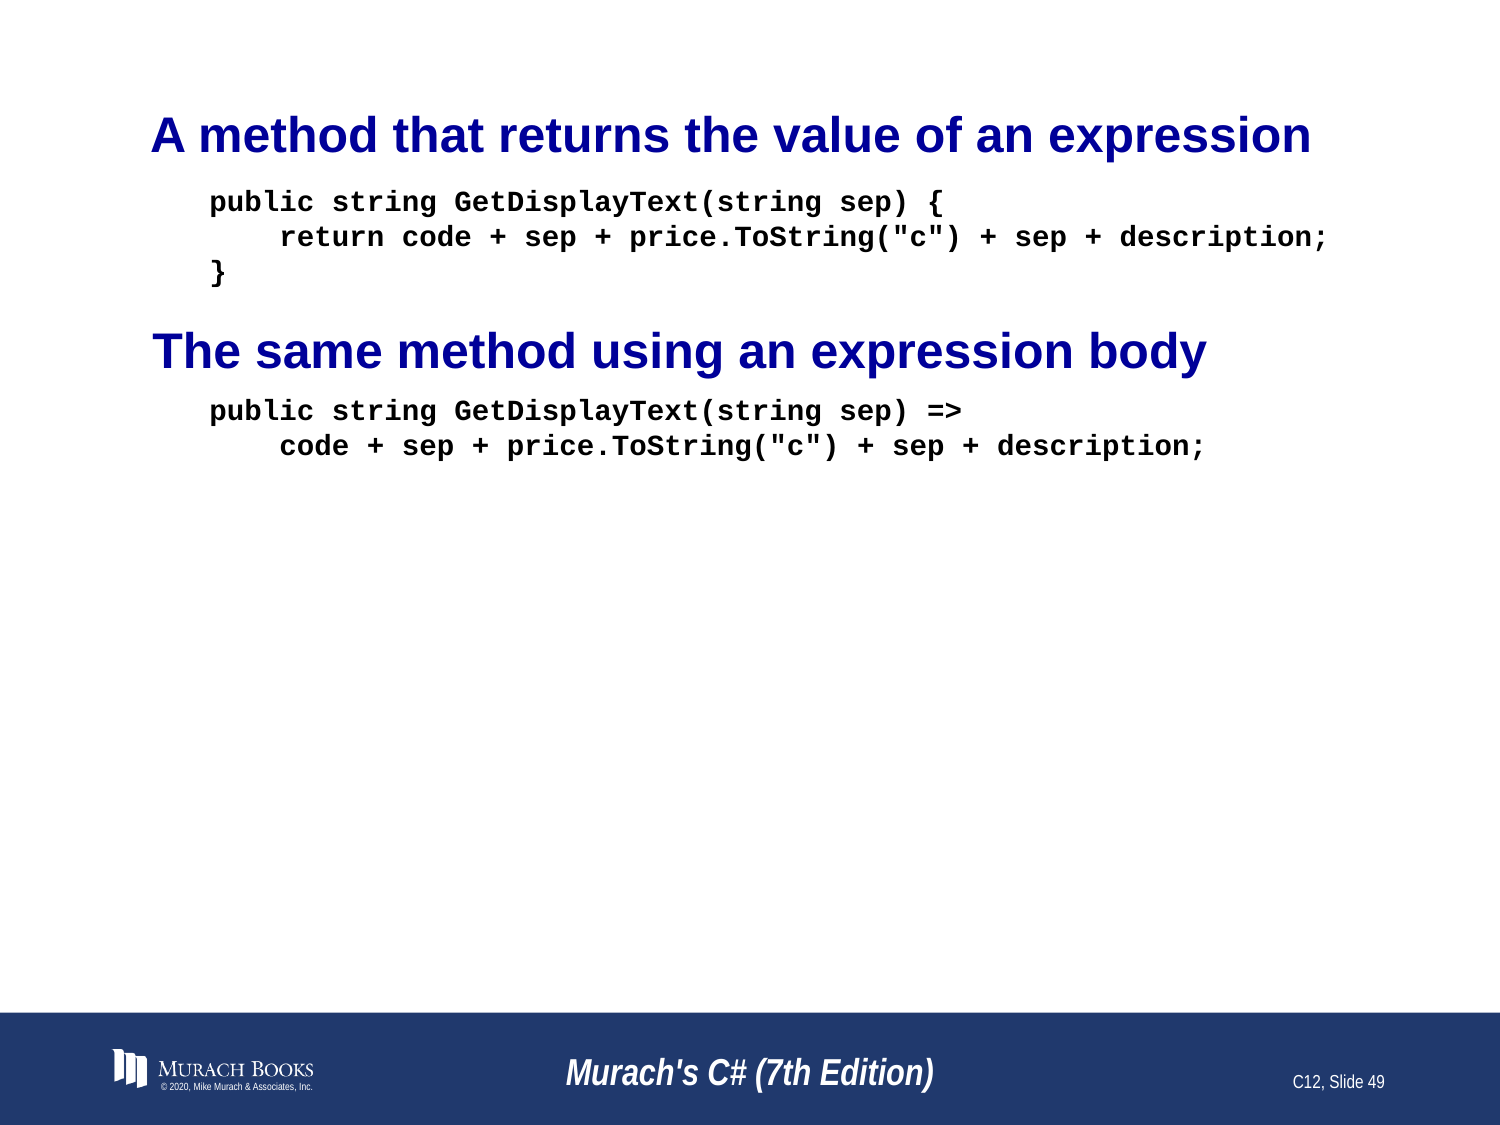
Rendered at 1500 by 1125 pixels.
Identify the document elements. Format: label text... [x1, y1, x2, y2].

list public string GetDisplayText(string sep) { return code + sep + price.ToString("c") + sep + description; } The same method using an expression body public string GetDisplayText(string sep) => code + sep + price.ToString("c") + sep + description; [137, 174, 1350, 975]
footer © 2020, Mike Murach & Associates, Inc. [12, 1025, 463, 1100]
slide_number C12, Slide 49 [1087, 1025, 1400, 1100]
title A method that returns the value of an expression [150, 102, 1350, 164]
slide_number Murach's C# (7th Edition) [463, 1025, 1050, 1100]
